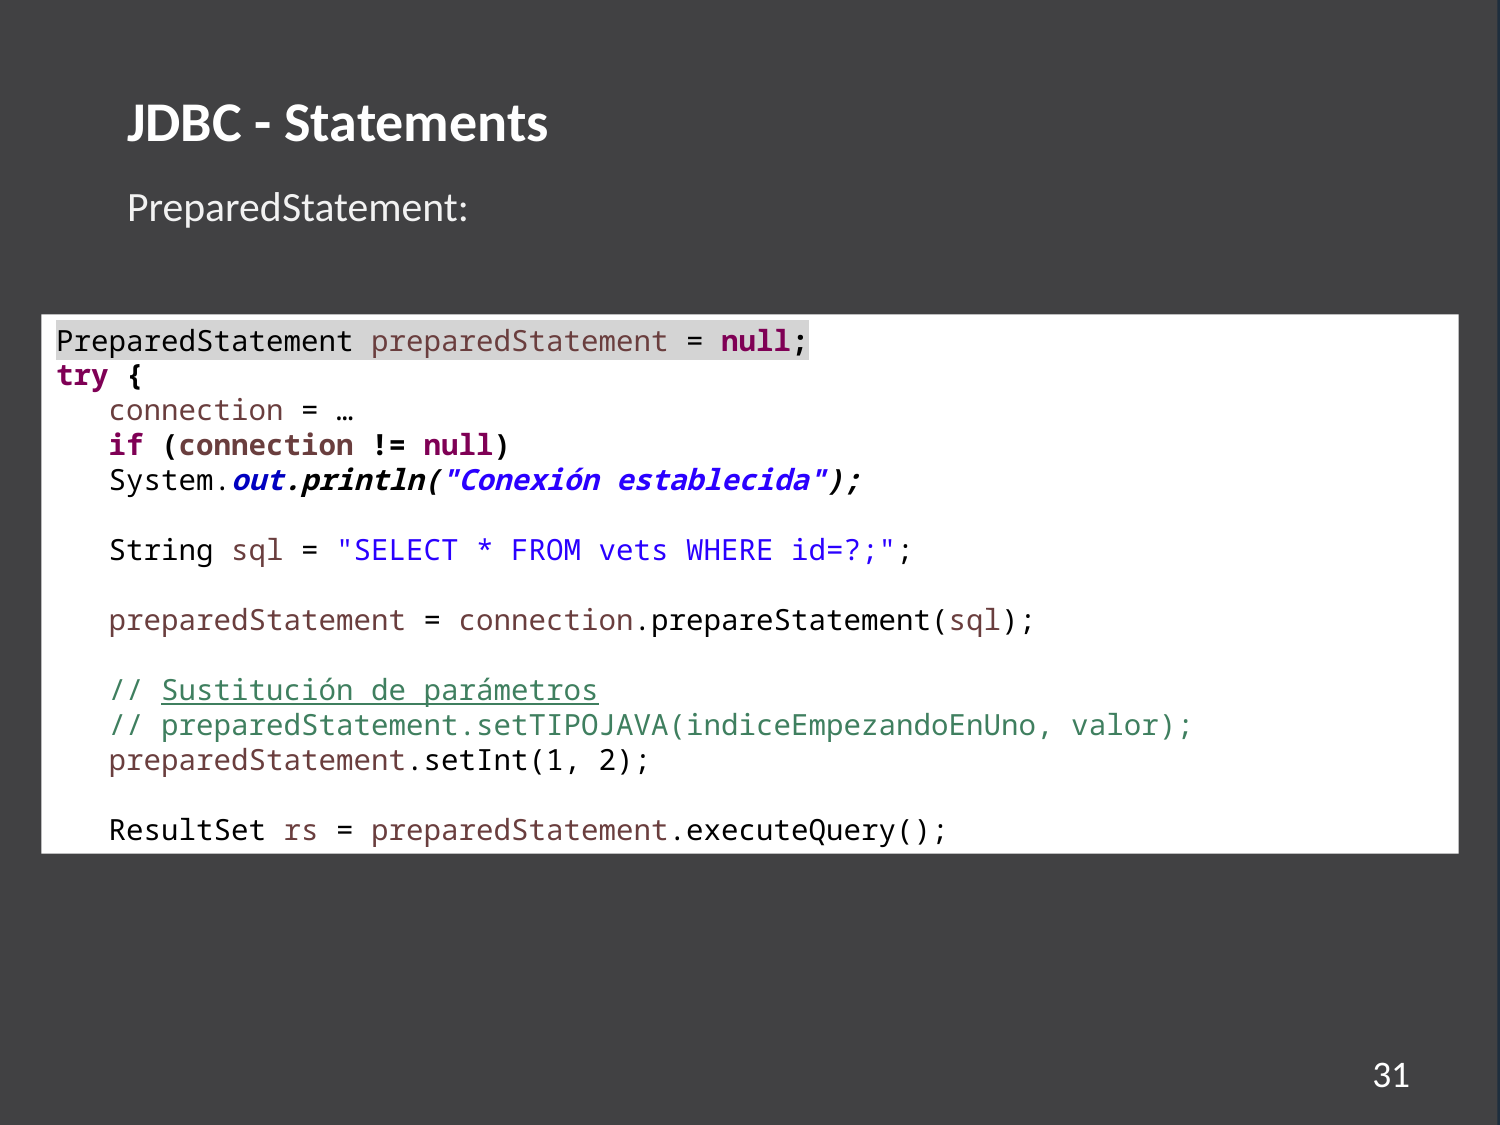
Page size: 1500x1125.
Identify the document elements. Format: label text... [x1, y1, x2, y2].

text_box PreparedStatement preparedStatement = null; try { connection = … if (connection != null) System.out.println("Conexión establecida"); String sql = "SELECT * FROM vets WHERE id=?;"; preparedStatement = connection.prepareStatement(sql); // Sustitución de parámetros // preparedStatement.setTIPOJAVA(indiceEmpezandoEnUno, valor); preparedStatement.setInt(1, 2); ResultSet rs = preparedStatement.executeQuery(); [41, 314, 1459, 854]
text_box PreparedStatement: [112, 172, 1425, 314]
text_box 31 [1281, 1042, 1425, 1103]
list JDBC - Statements [112, 78, 1329, 161]
